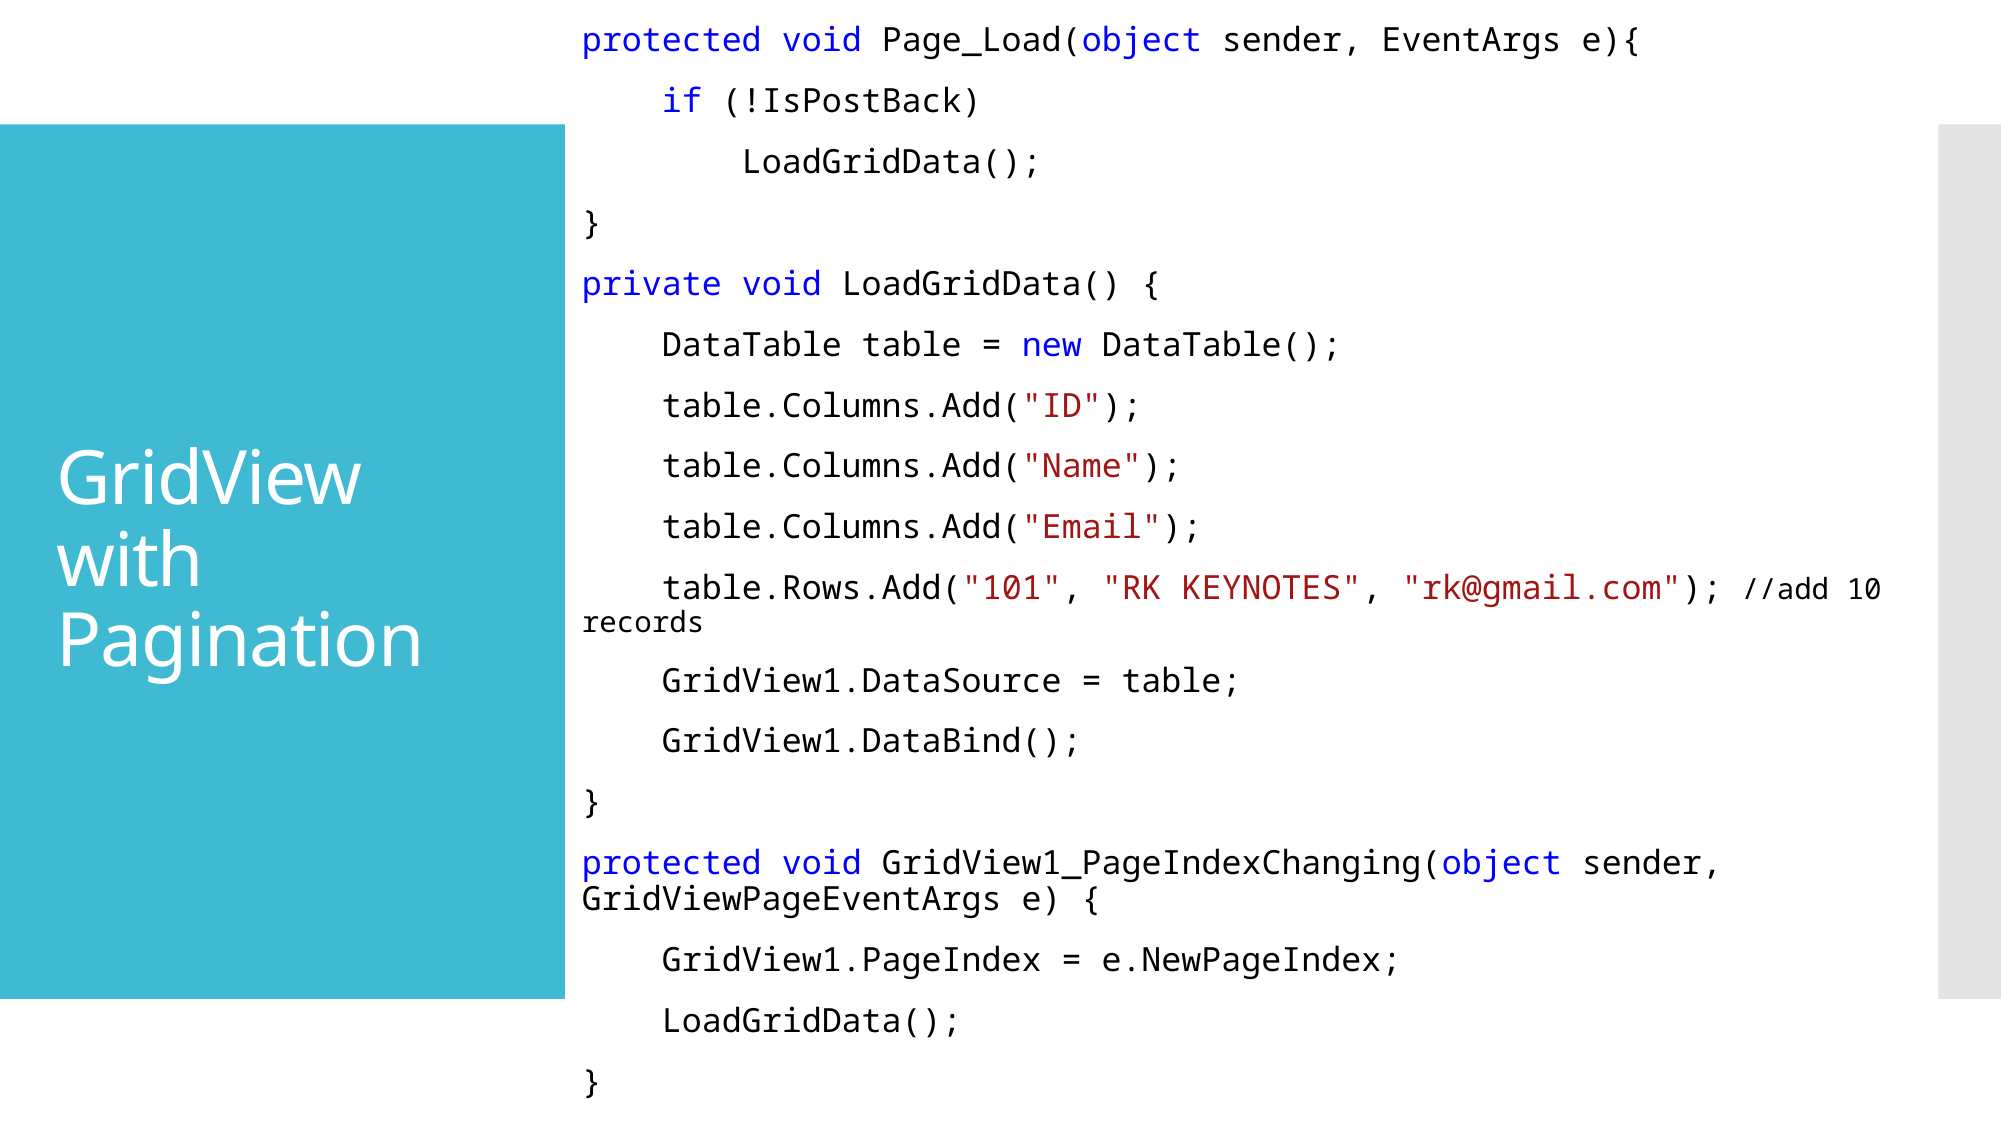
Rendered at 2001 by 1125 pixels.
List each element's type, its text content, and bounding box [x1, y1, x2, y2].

title GridView with Pagination [41, 184, 525, 940]
list protected void Page_Load(object sender, EventArgs e){ if (!IsPostBack) LoadGridData(); } private void LoadGridData() { DataTable table = new DataTable(); table.Columns.Add("ID"); table.Columns.Add("Name"); table.Columns.Add("Email"); table.Rows.Add("101", "RK KEYNOTES", "rk@gmail.com"); //add 10 records GridView1.DataSource = table; GridView1.DataBind(); } protected void GridView1_PageIndexChanging(object sender, GridViewPageEventArgs e) { GridView1.PageIndex = e.NewPageIndex; LoadGridData(); } [566, 141, 2000, 982]
